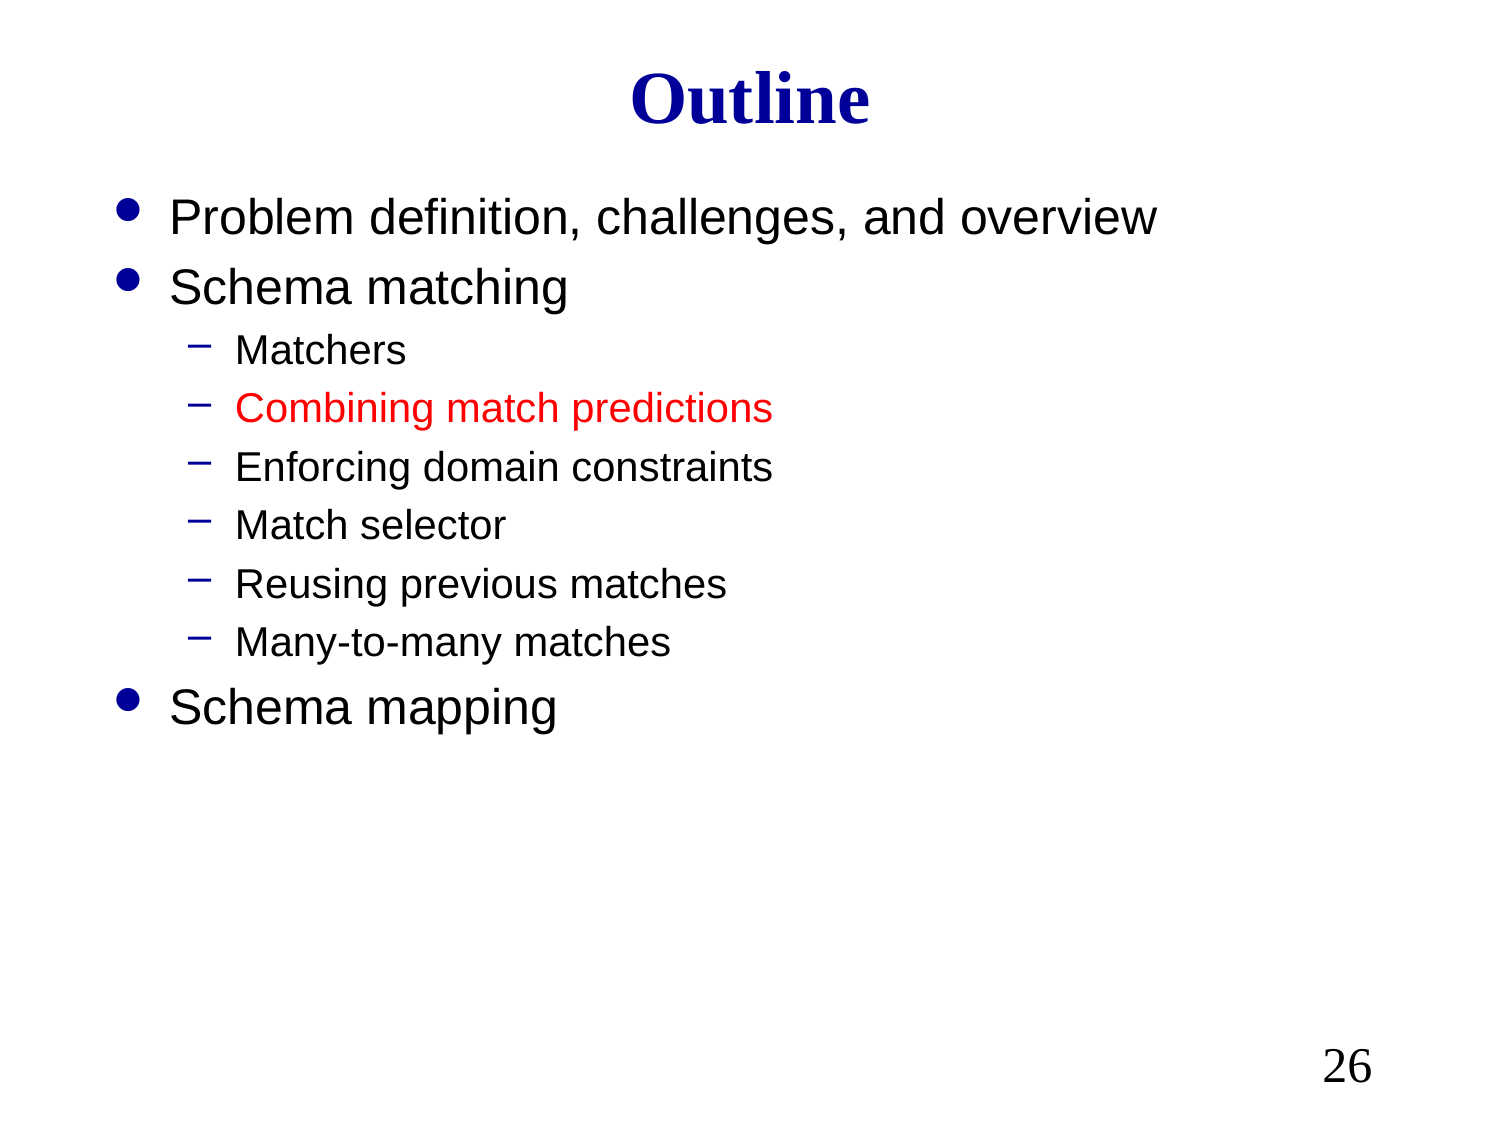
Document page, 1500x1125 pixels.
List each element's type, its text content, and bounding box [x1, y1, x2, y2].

list Problem definition, challenges, and overview Schema matching Matchers Combining match predictions Enforcing domain constraints Match selector Reusing previous matches Many-to-many matches Schema mapping [97, 177, 1428, 1000]
slide_number 26 [1074, 1024, 1388, 1101]
title Outline [112, 37, 1388, 151]
